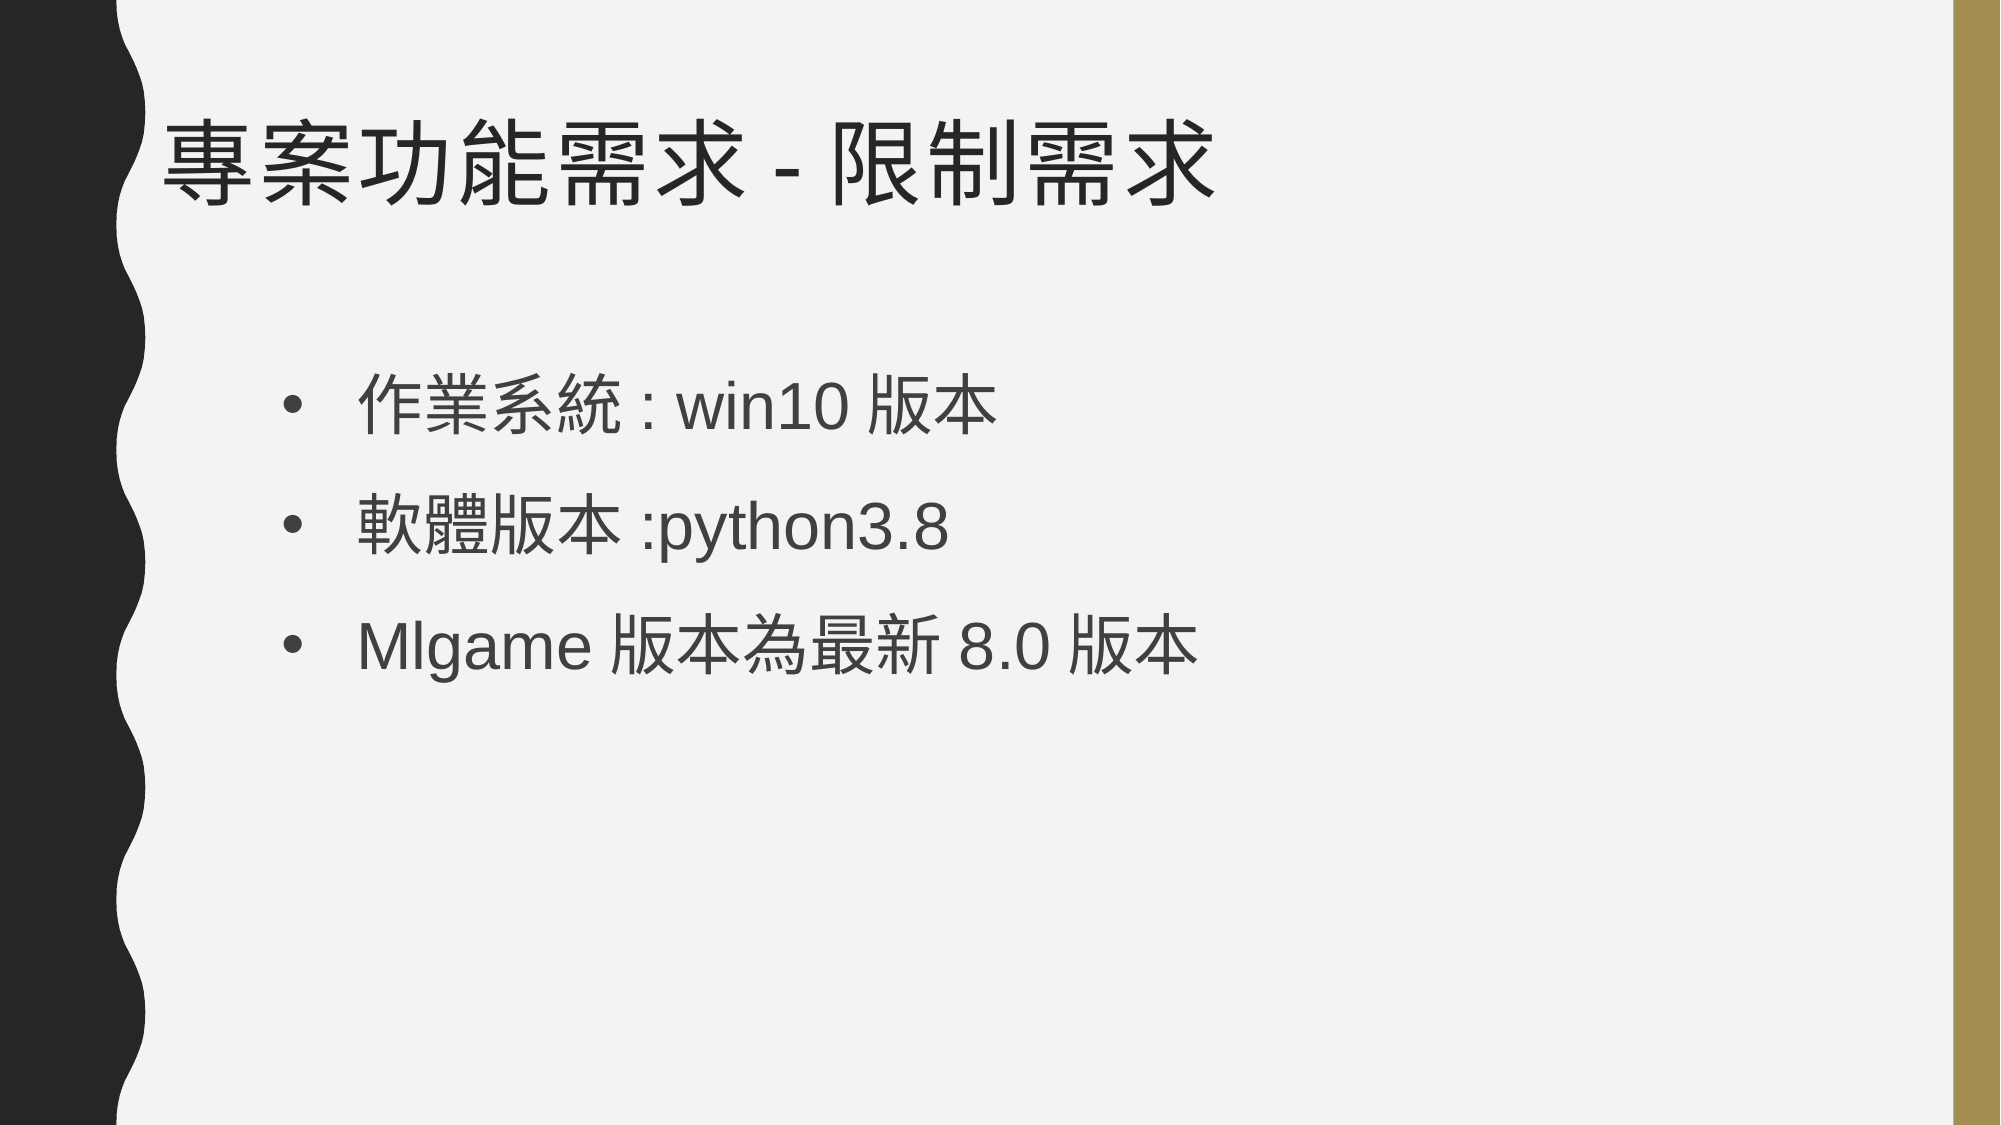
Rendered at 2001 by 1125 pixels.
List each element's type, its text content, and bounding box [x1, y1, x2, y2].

title 專案功能需求-限制需求 [145, 109, 1804, 228]
text_box 作業系統: win10版本 軟體版本:python3.8 Mlgame版本為最新8.0版本 [266, 315, 1371, 811]
